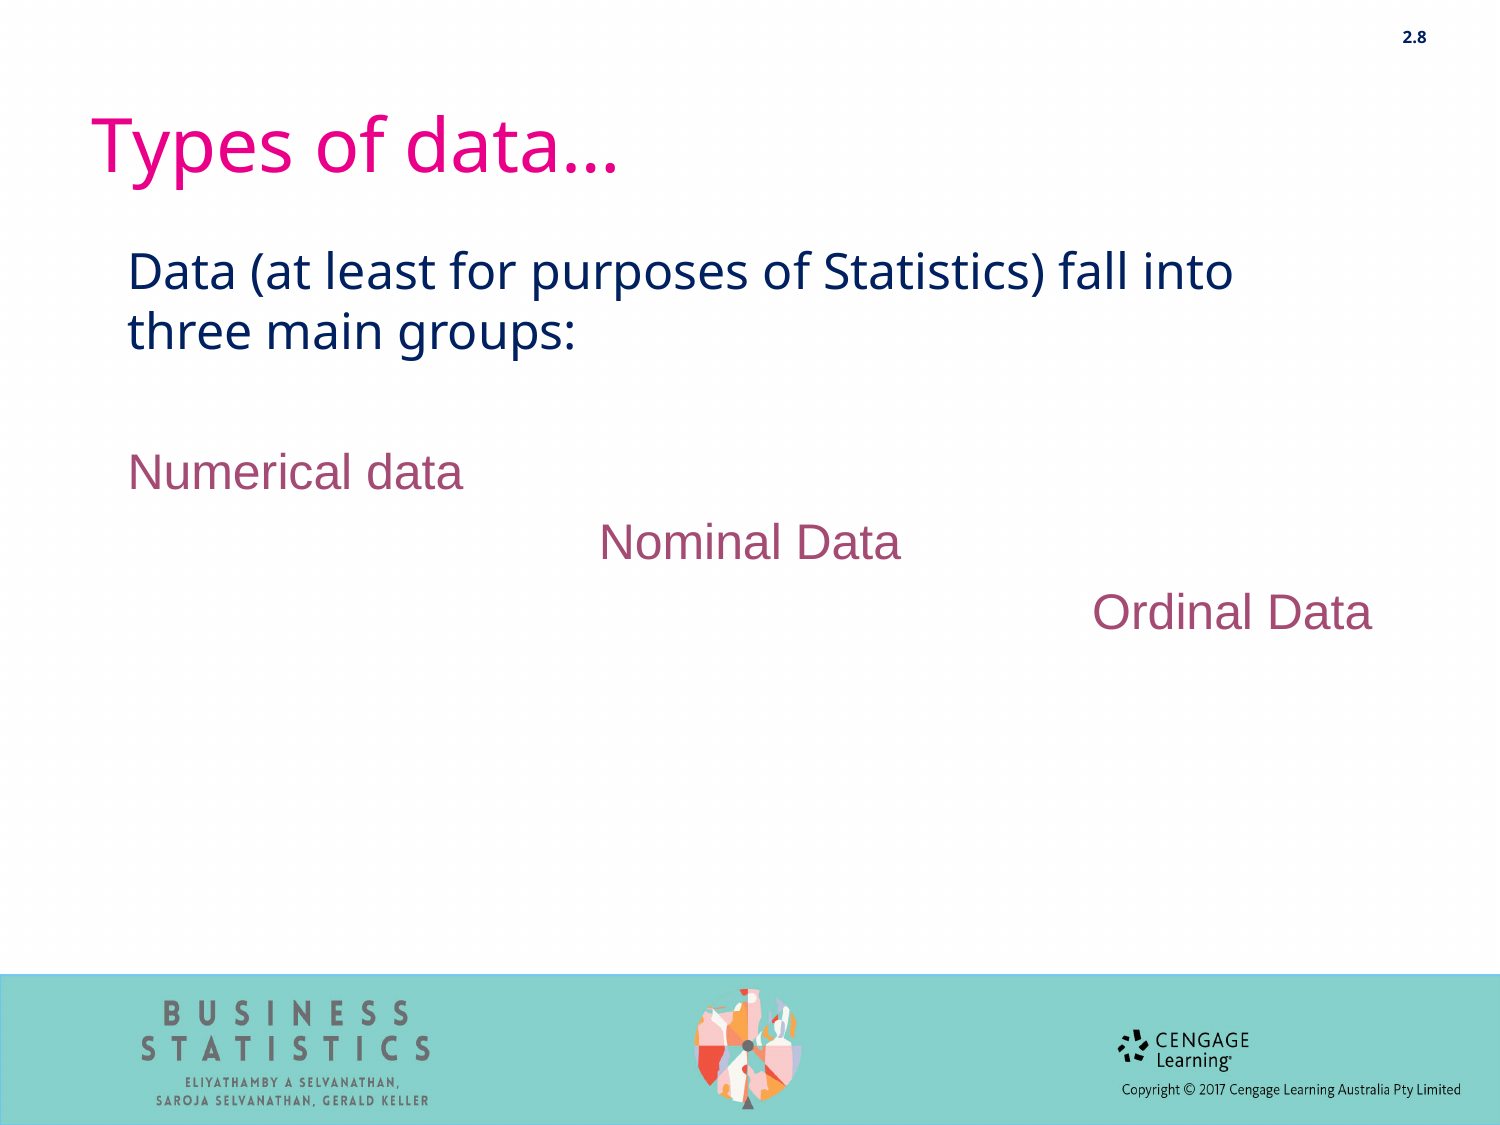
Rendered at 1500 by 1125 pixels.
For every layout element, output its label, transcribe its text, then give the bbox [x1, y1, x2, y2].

title Types of data… [76, 87, 1352, 197]
list Data (at least for purposes of Statistics) fall into three main groups: Numerical data Nominal Data Ordinal Data [112, 231, 1388, 1024]
text_box 2.8 [1387, 0, 1500, 60]
picture [0, 0, 1500, 1125]
